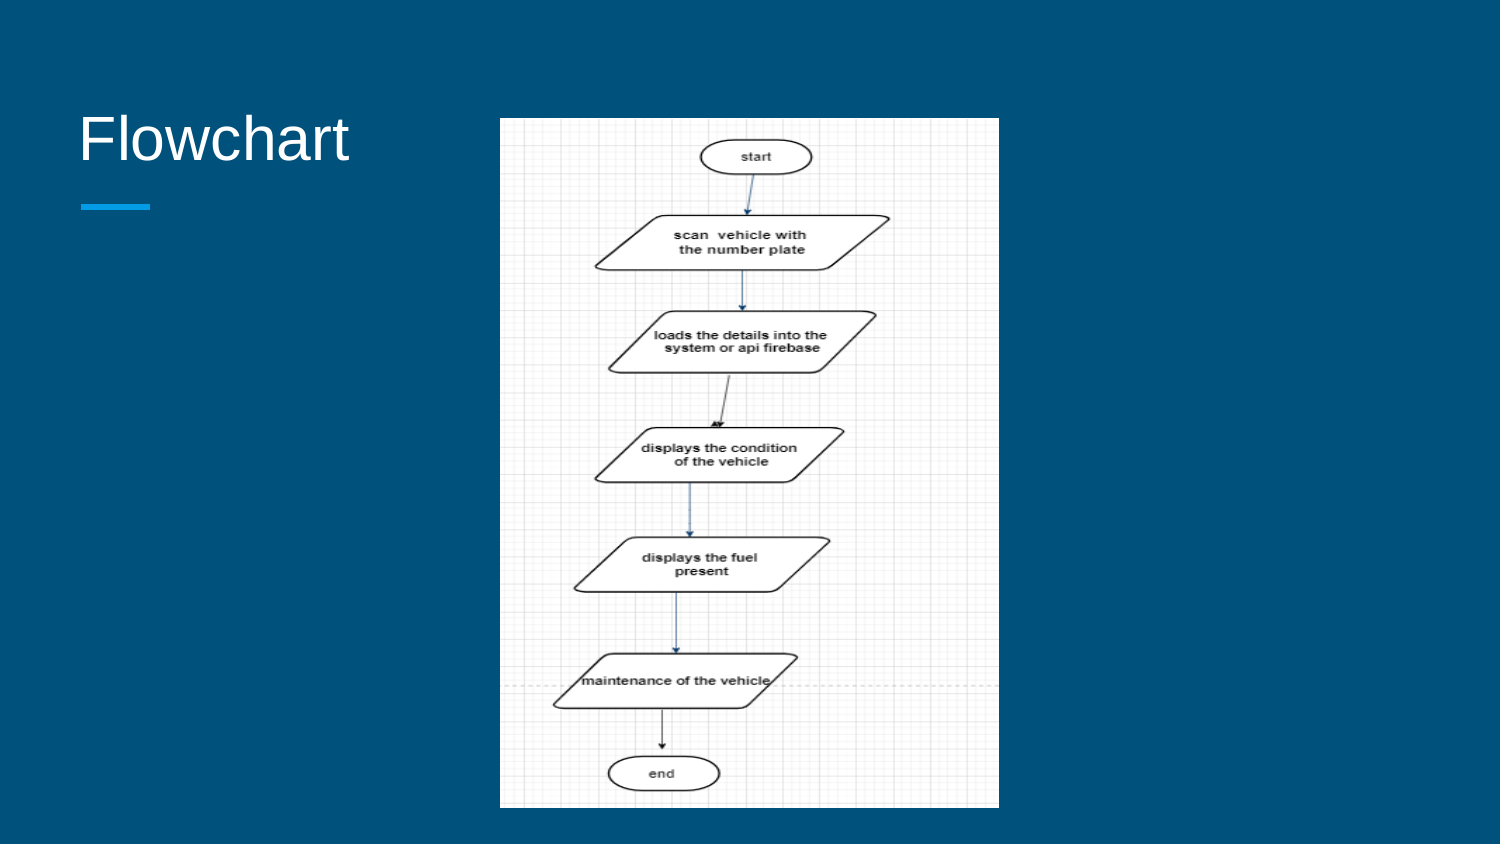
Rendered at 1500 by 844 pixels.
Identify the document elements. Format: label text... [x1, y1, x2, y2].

title Flowchart [63, 75, 1437, 188]
picture [501, 119, 998, 807]
